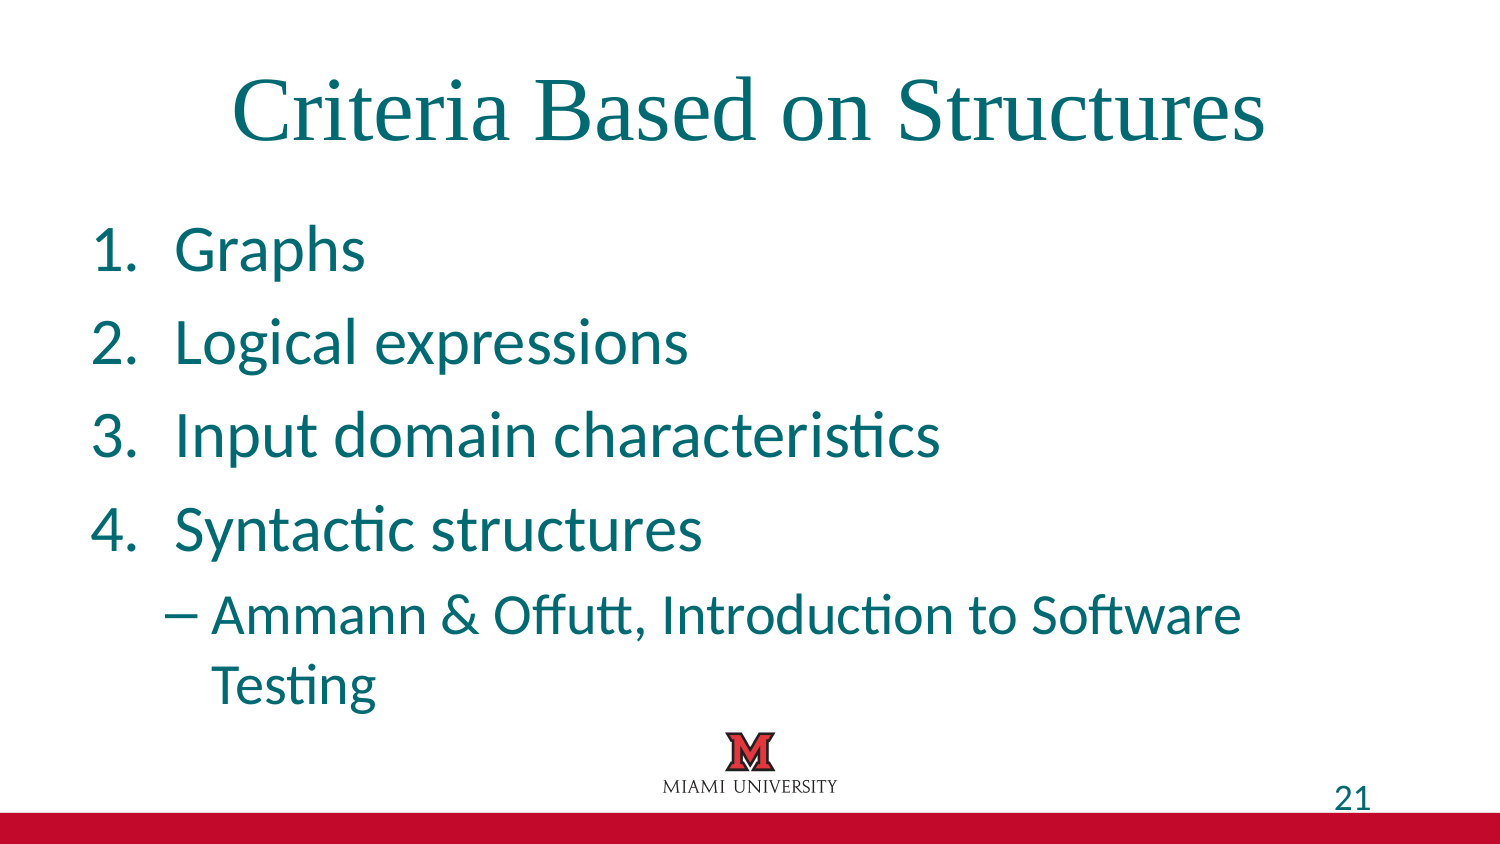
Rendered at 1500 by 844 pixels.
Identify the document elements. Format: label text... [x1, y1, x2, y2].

title Criteria Based on Structures [75, 33, 1425, 175]
slide_number 21 [1319, 765, 1425, 797]
list Graphs Logical expressions Input domain characteristics Syntactic structures Ammann & Offutt, Introduction to Software Testing [75, 196, 1425, 754]
